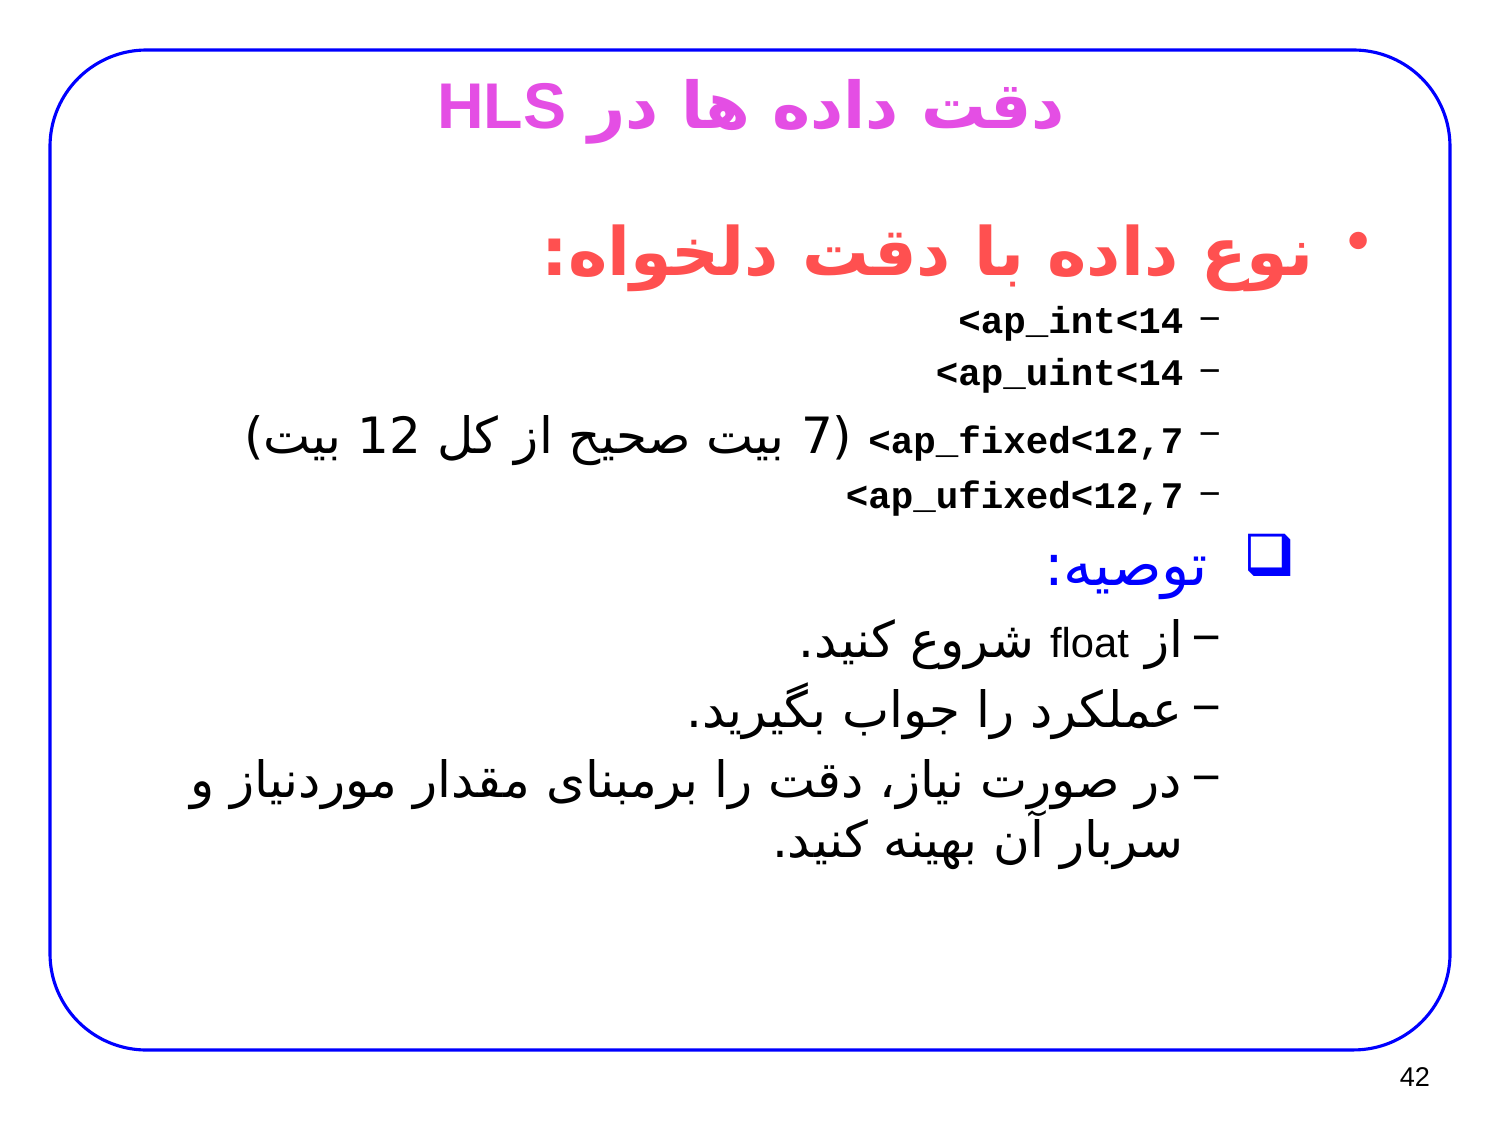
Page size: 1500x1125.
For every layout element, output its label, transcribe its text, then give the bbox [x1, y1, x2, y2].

list نوع داده با دقت دلخواه: ap_int<14> ap_uint<14> ap_fixed<12,7> (7 بیت صحیح از کل 12 بیت) ap_ufixed<12,7> توصیه: از float شروع کنید. عملکرد را جواب بگیرید. در صورت نیاز، دقت را برمبنای مقدار موردنیاز و سربار آن بهینه کنید. [112, 200, 1388, 963]
slide_number 42 [1351, 1047, 1444, 1104]
title دقت داده ها در HLS [113, 66, 1389, 140]
